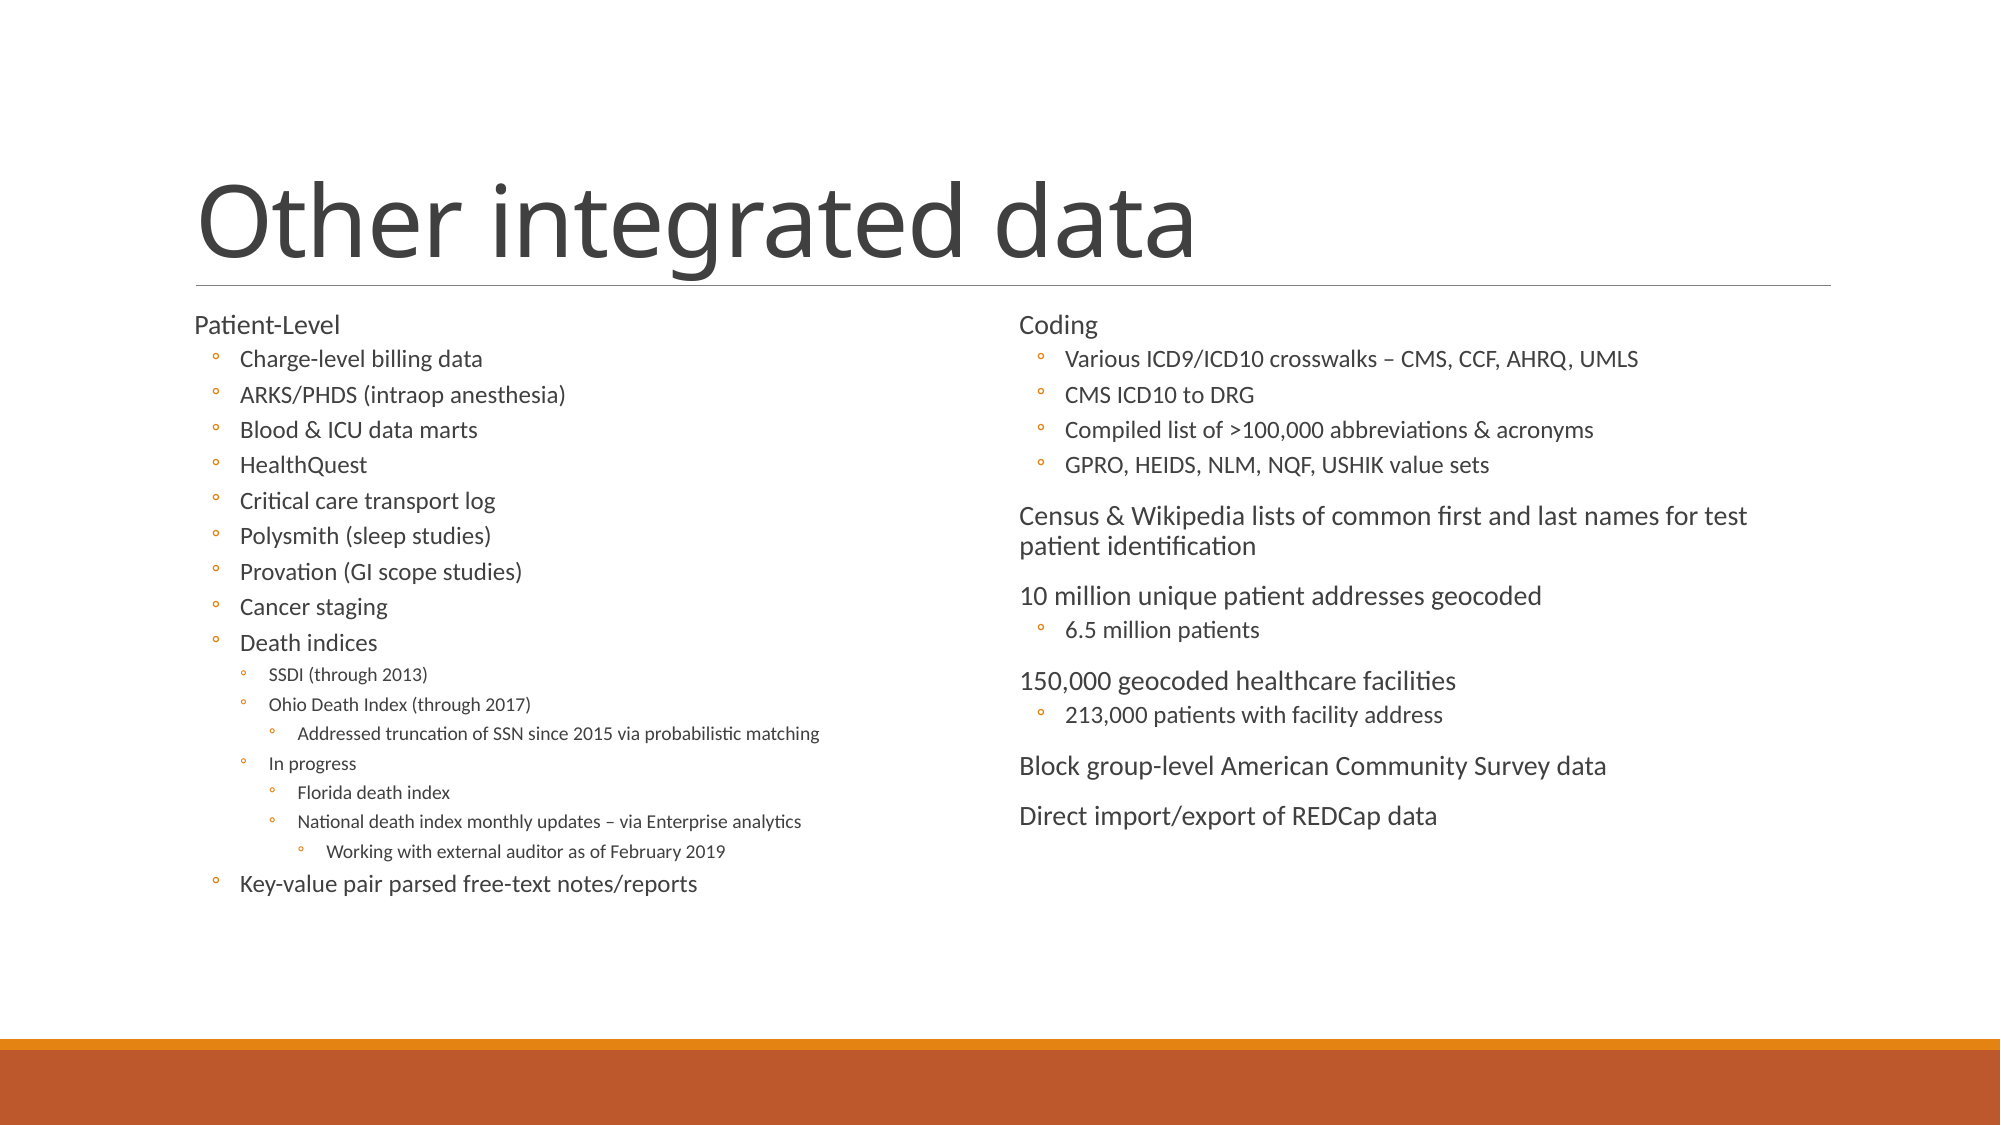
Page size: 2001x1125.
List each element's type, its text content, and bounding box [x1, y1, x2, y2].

list Patient-Level Charge-level billing data ARKS/PHDS (intraop anesthesia) Blood & ICU data marts HealthQuest Critical care transport log Polysmith (sleep studies) Provation (GI scope studies) Cancer staging Death indices SSDI (through 2013) Ohio Death Index (through 2017) Addressed truncation of SSN since 2015 via probabilistic matching In progress Florida death index National death index monthly updates – via Enterprise analytics Working with external auditor as of February 2019 Key-value pair parsed free-text notes/reports Coding Various ICD9/ICD10 crosswalks – CMS, CCF, AHRQ, UMLS CMS ICD10 to DRG Compiled list of >100,000 abbreviations & acronyms GPRO, HEIDS, NLM, NQF, USHIK value sets Census & Wikipedia lists of common first and last names for test patient identification 10 million unique patient addresses geocoded 6.5 million patients 150,000 geocoded healthcare facilities 213,000 patients with facility address Block group-level American Community Survey data Direct import/export of REDCap data [180, 302, 1830, 963]
title Other integrated data [180, 47, 1830, 285]
